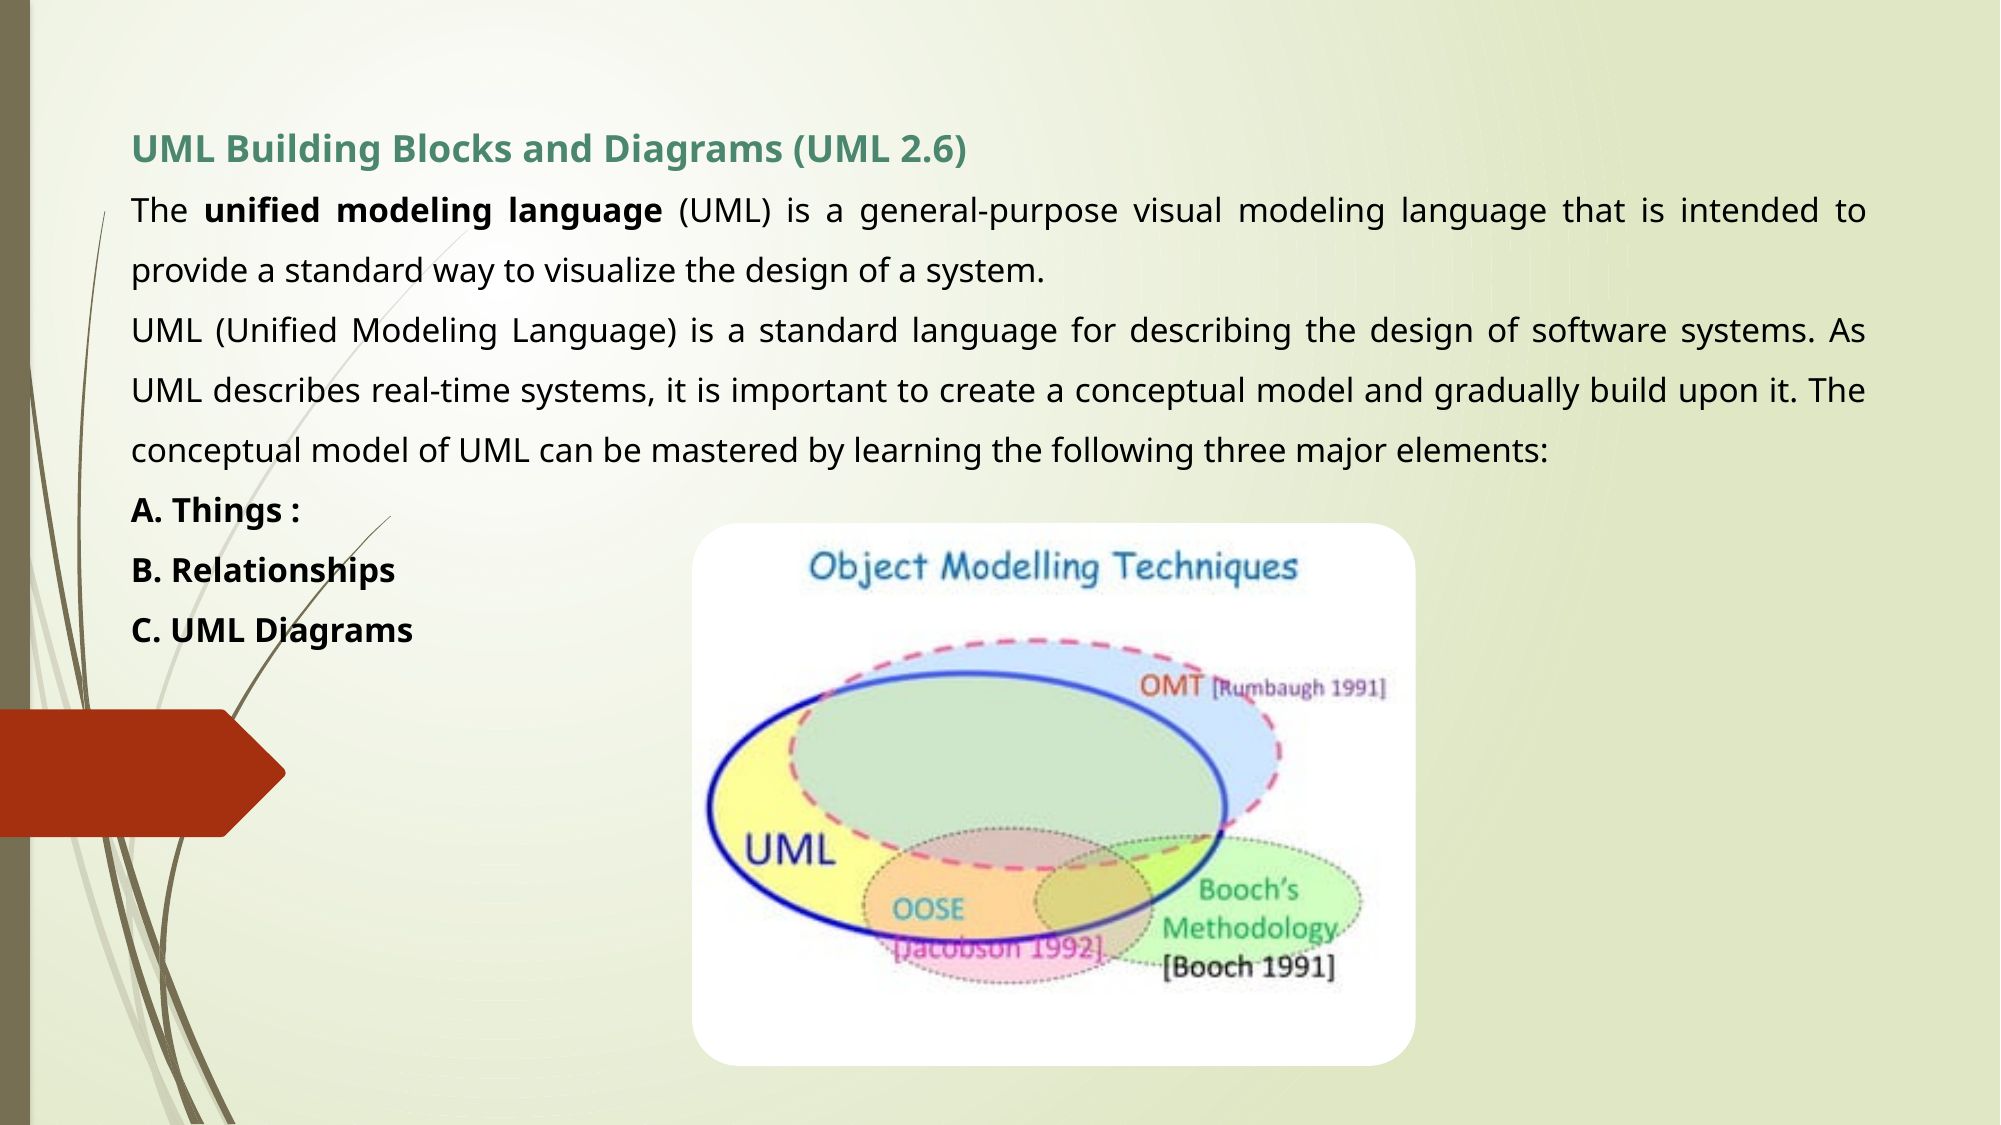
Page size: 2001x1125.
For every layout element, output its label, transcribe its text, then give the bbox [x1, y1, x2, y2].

picture [691, 522, 1416, 1067]
text_box UML Building Blocks and Diagrams (UML 2.6) The unified modeling language (UML) is a general-purpose visual modeling language that is intended to provide a standard way to visualize the design of a system. UML (Unified Modeling Language) is a standard language for describing the design of software systems. As UML describes real-time systems, it is important to create a conceptual model and gradually build upon it. The conceptual model of UML can be mastered by learning the following three major elements: A. Things : B. Relationships C. UML Diagrams [115, 117, 1884, 657]
